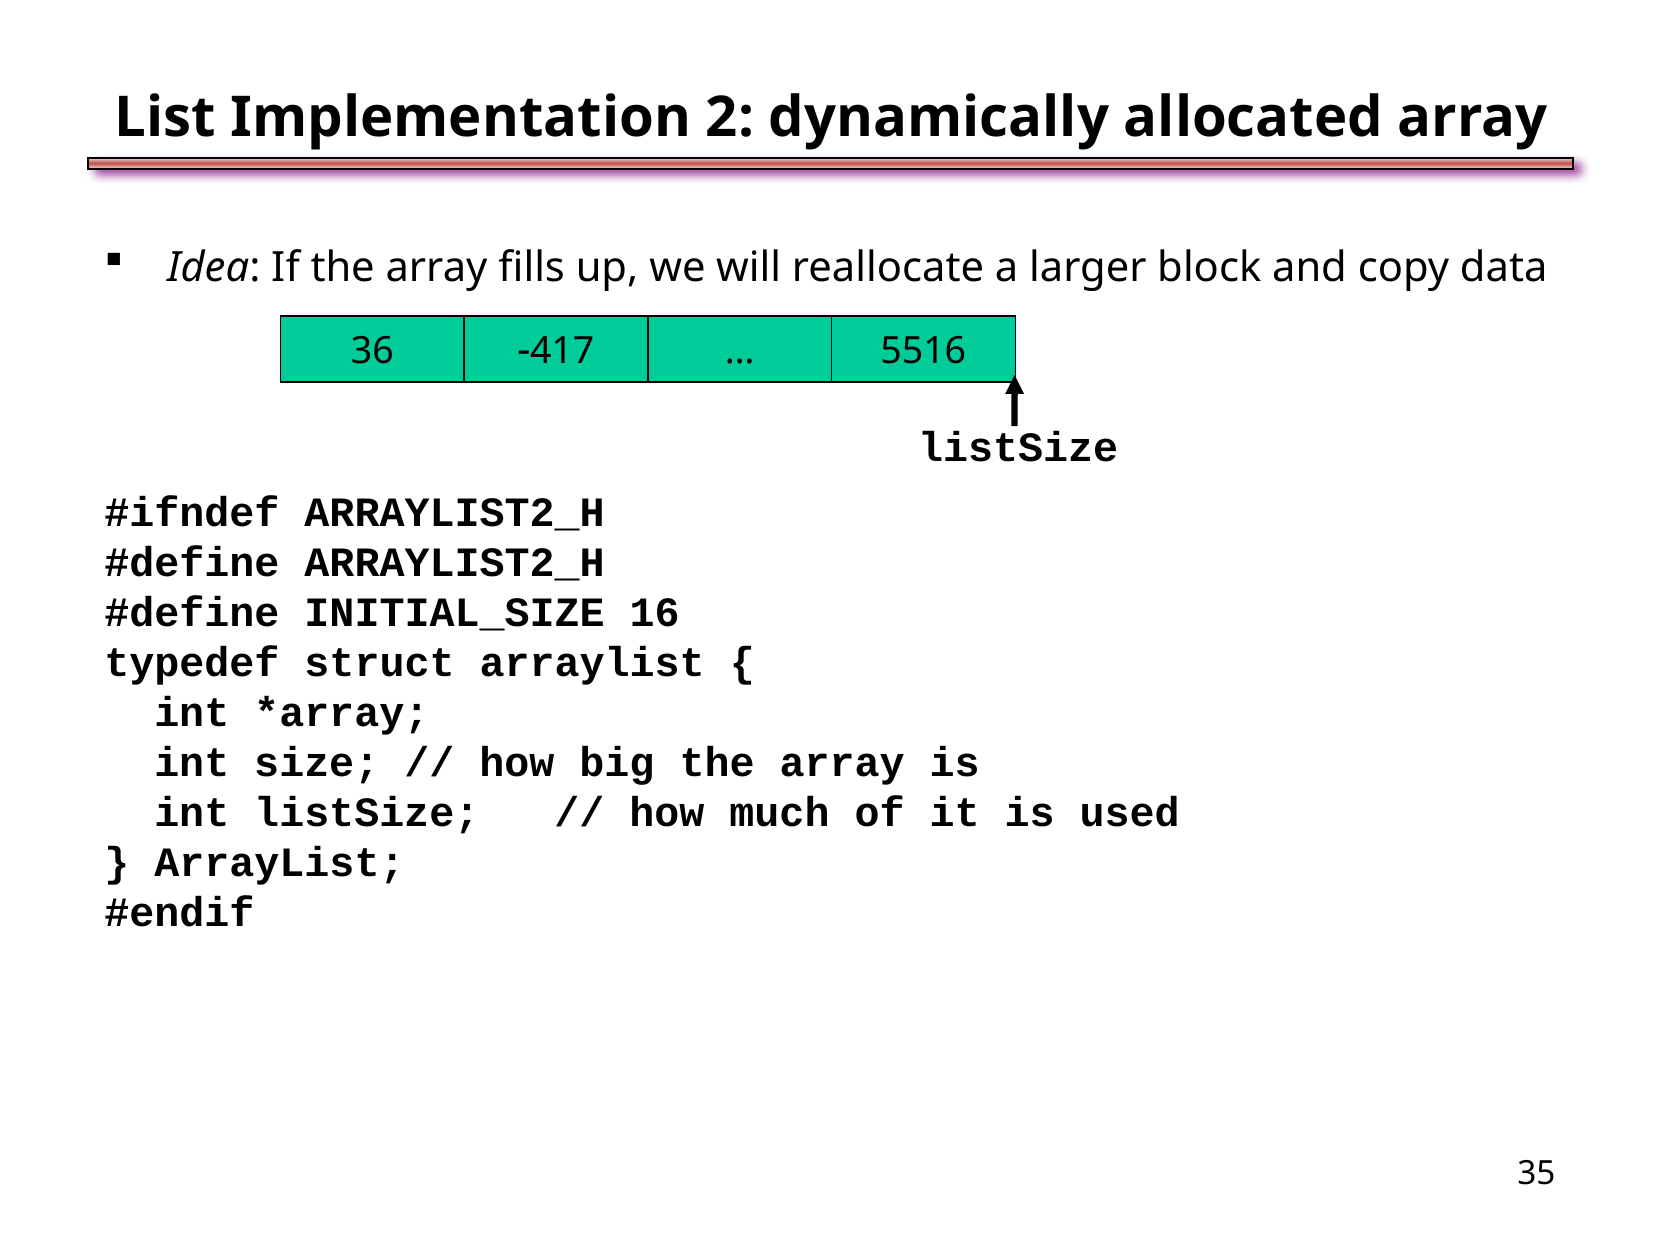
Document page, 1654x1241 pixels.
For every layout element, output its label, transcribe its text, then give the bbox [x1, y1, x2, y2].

table_header … [649, 317, 831, 381]
text_box <number> [1227, 1142, 1572, 1226]
table_header 5516 [832, 317, 1015, 381]
text_box List Implementation 2: dynamically allocated array [87, 72, 1576, 156]
text_box Idea: If the array fills up, we will reallocate a larger block and copy data #ifndef ARRAYLIST2_H #define ARRAYLIST2_H #define INITIAL_SIZE 16 typedef struct arraylist { int *array; int size; // how big the array is int listSize; // how much of it is used } ArrayList; #endif [87, 182, 1571, 1131]
text_box listSize [903, 412, 1133, 478]
table_header 417 [465, 317, 647, 381]
text_box [1008, 375, 1021, 412]
table_header 36 [281, 317, 463, 381]
